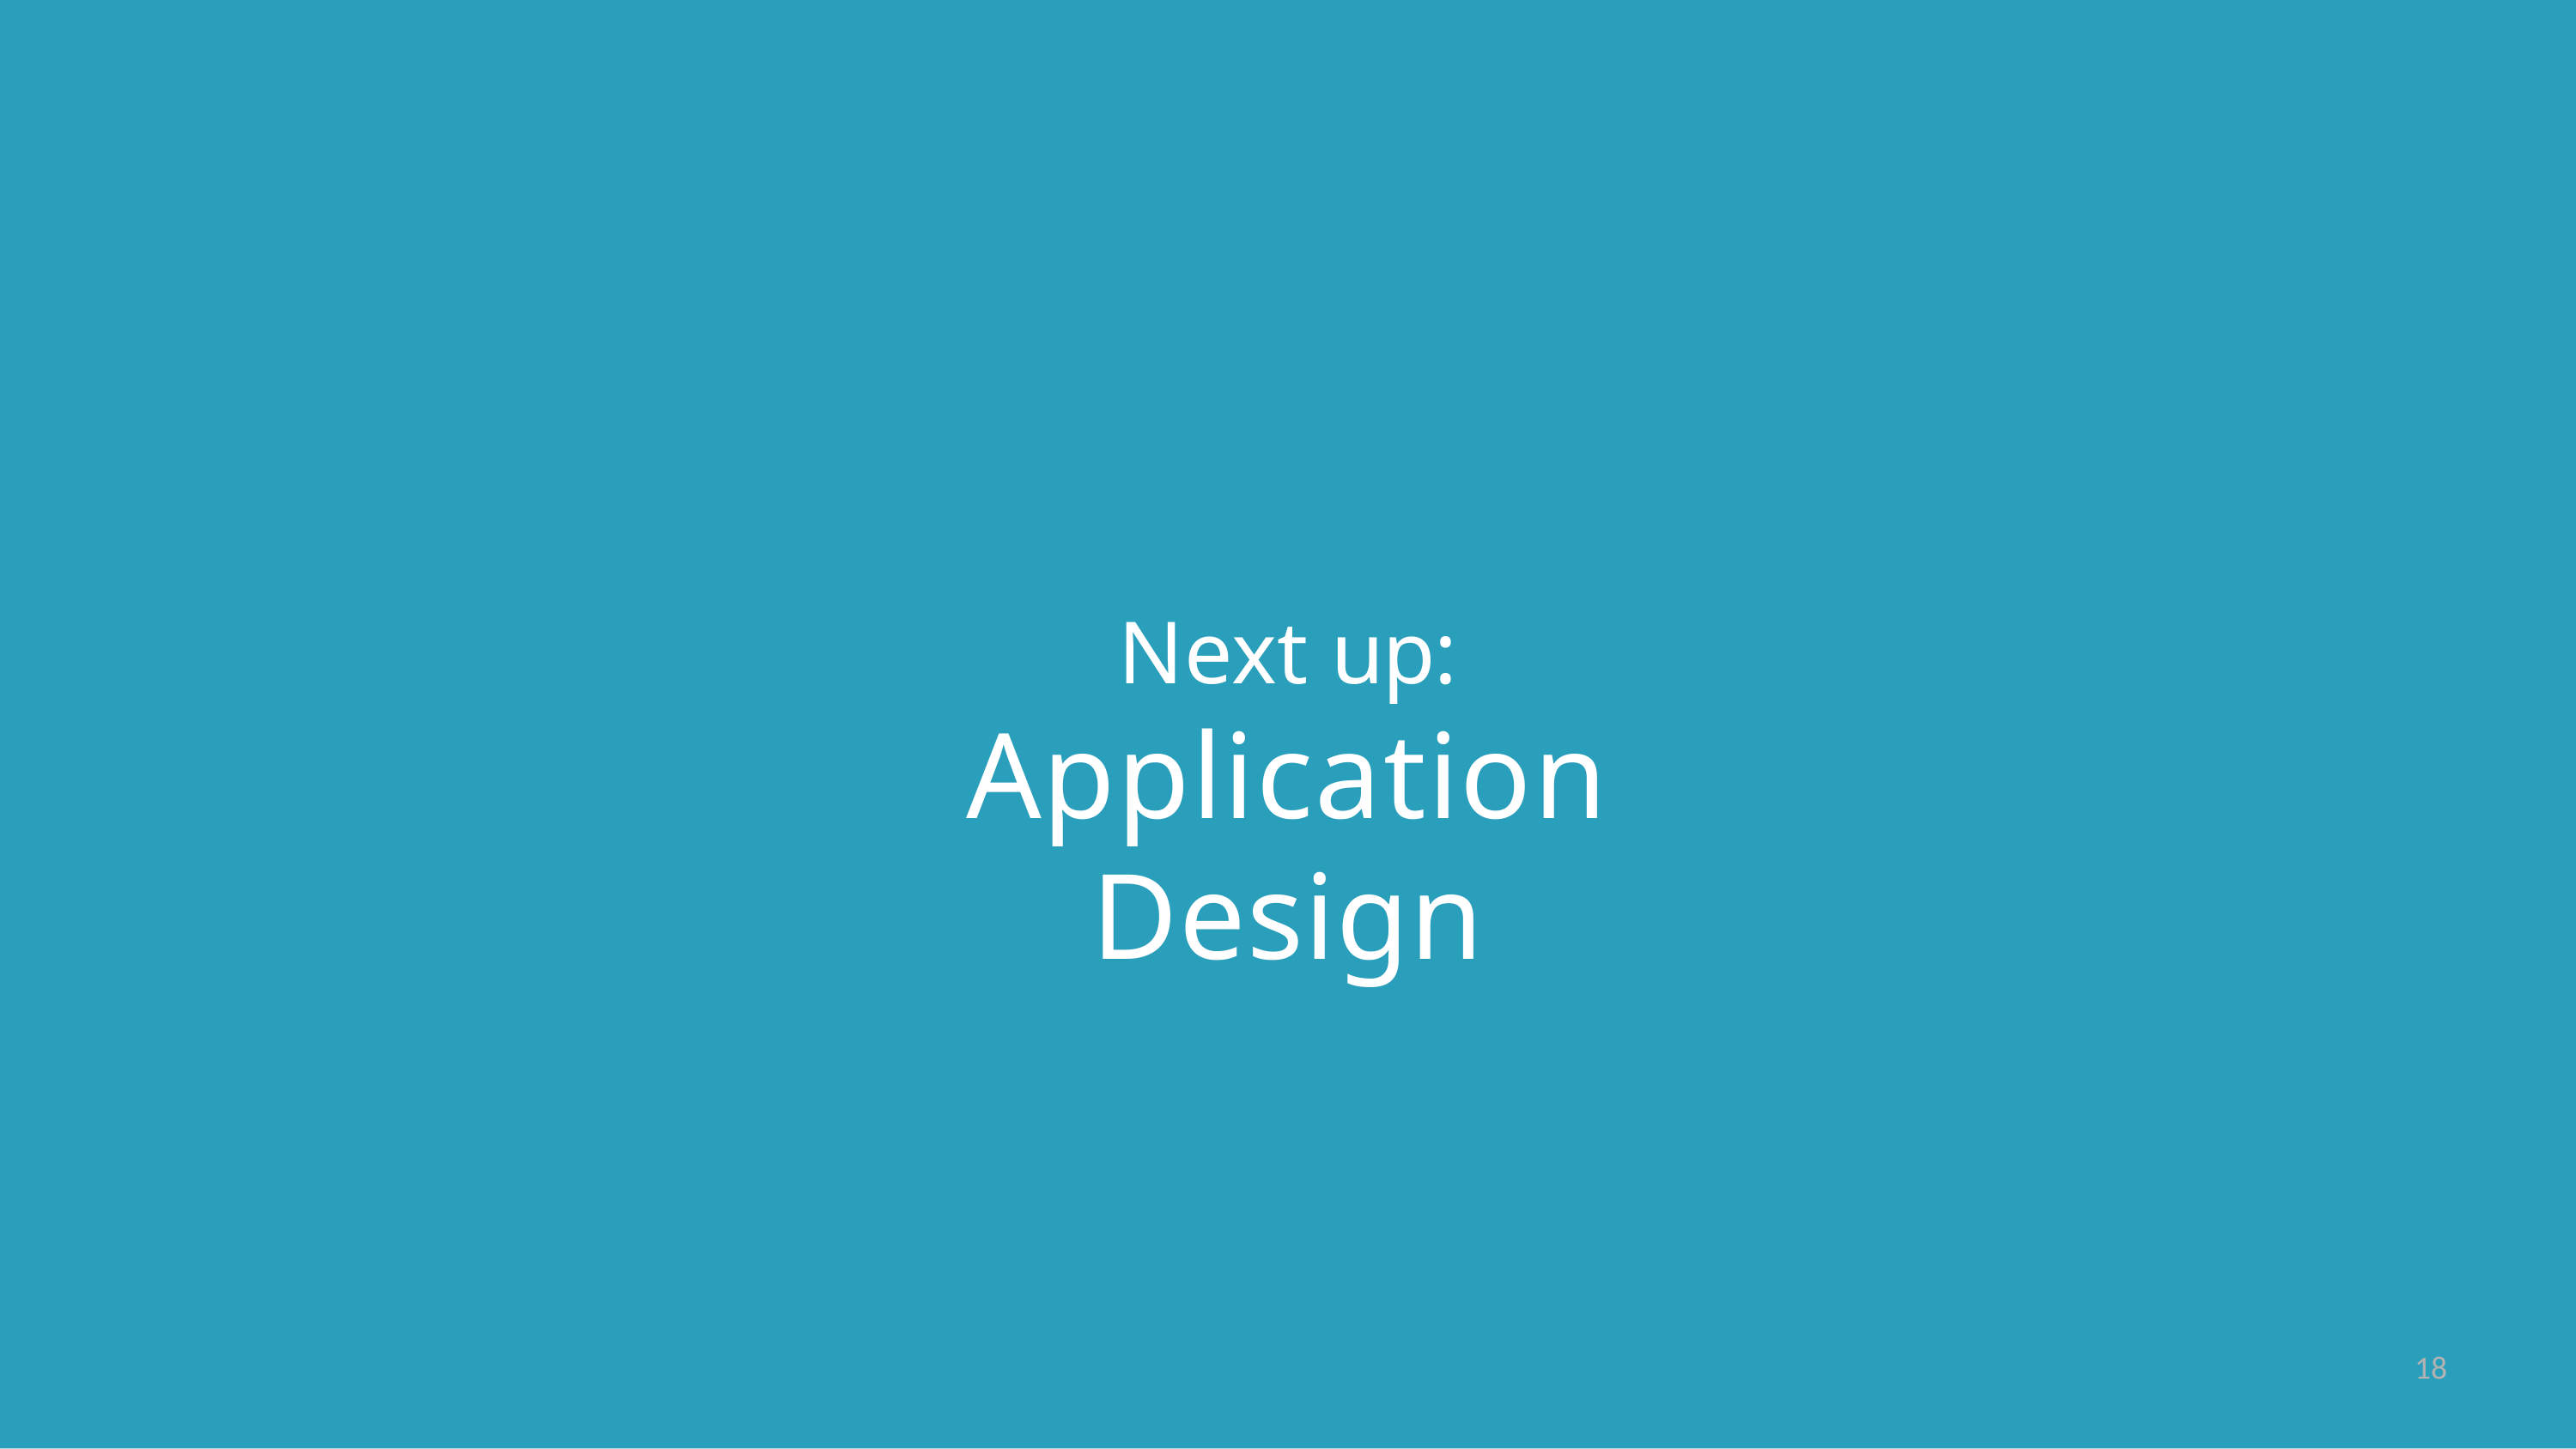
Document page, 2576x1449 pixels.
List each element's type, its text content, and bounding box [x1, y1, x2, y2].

title Next up: Application Design [795, 596, 1781, 984]
slide_number 18 [1855, 1347, 2447, 1420]
